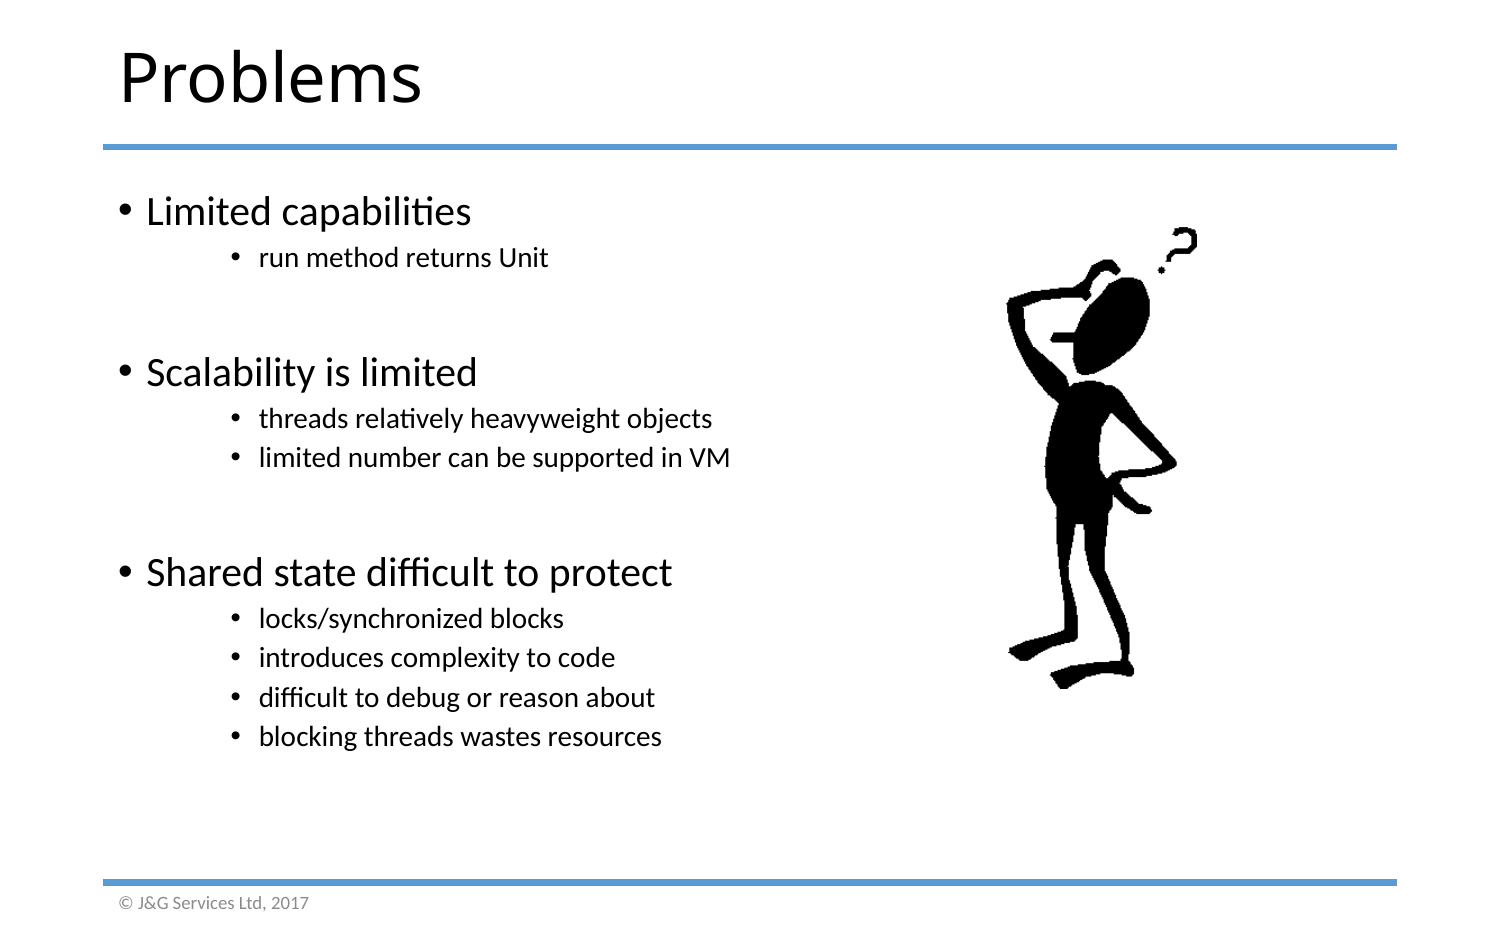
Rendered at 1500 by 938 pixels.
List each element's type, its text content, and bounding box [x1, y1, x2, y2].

picture [1006, 226, 1197, 689]
list Limited capabilities run method returns Unit Scalability is limited threads relatively heavyweight objects limited number can be supported in VM Shared state difficult to protect locks/synchronized blocks introduces complexity to code difficult to debug or reason about blocking threads wastes resources [103, 181, 873, 802]
title Problems [103, 27, 1397, 133]
